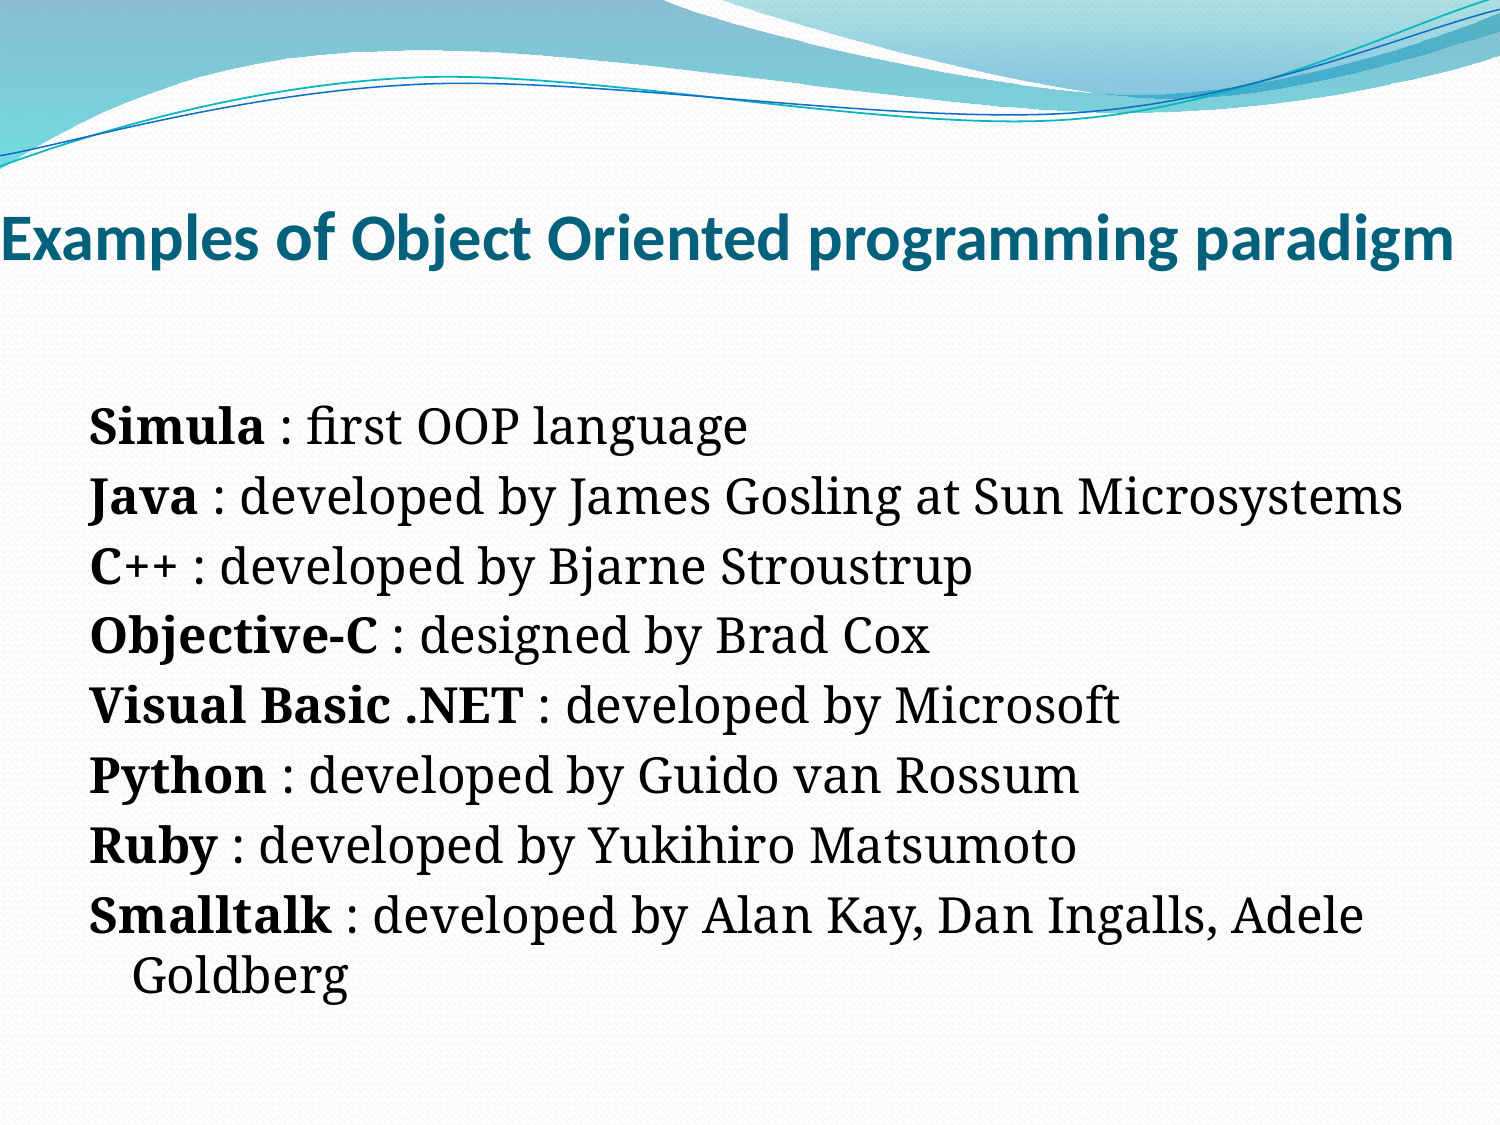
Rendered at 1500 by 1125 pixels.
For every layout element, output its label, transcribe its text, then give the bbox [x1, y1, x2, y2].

list Simula : first OOP language Java : developed by James Gosling at Sun Microsystems C++ : developed by Bjarne Stroustrup Objective-C : designed by Brad Cox Visual Basic .NET : developed by Microsoft Python : developed by Guido van Rossum Ruby : developed by Yukihiro Matsumoto Smalltalk : developed by Alan Kay, Dan Ingalls, Adele Goldberg [75, 317, 1425, 1038]
title Examples of Object Oriented programming paradigm [0, 162, 1500, 275]
